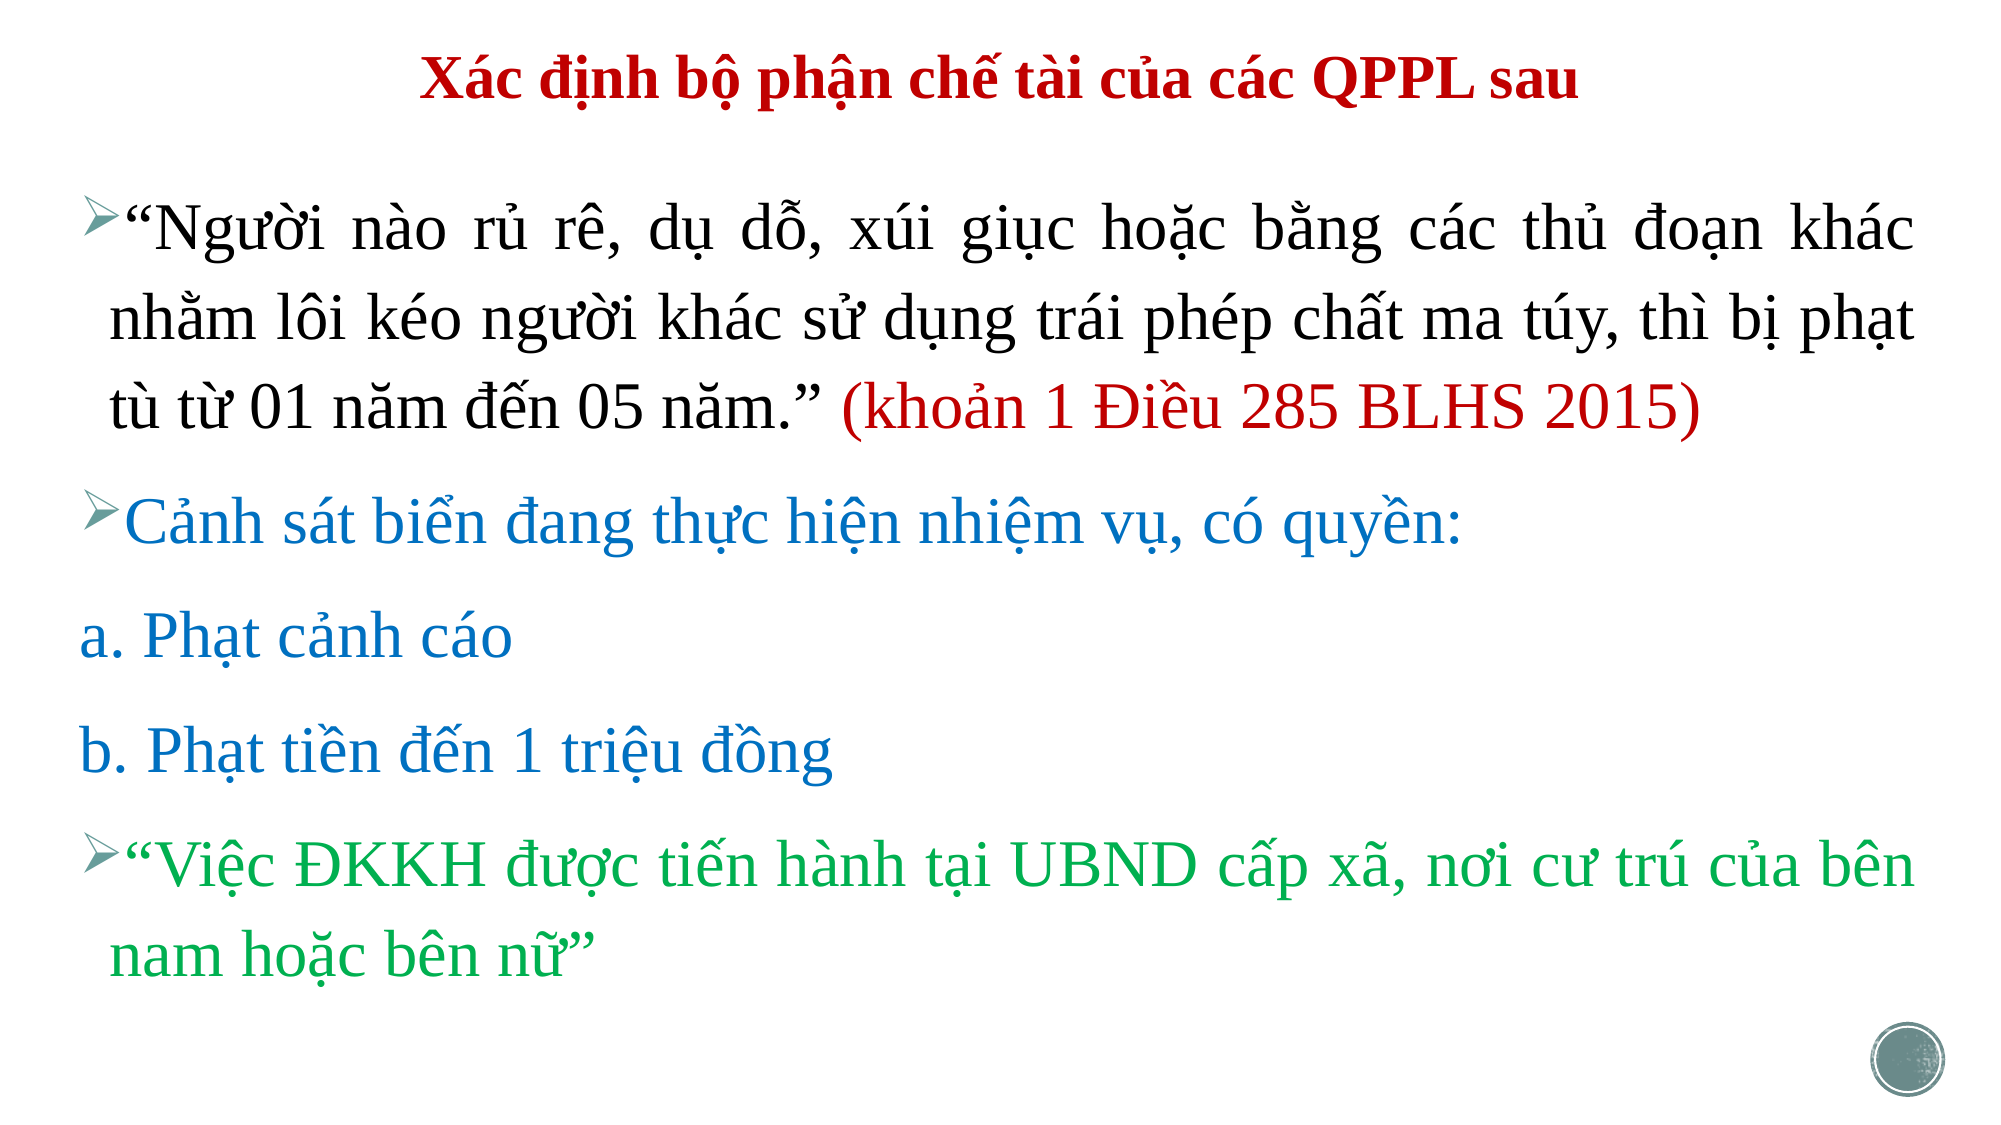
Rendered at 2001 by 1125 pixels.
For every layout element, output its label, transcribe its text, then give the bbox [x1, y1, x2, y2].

list “Người nào rủ rê, dụ dỗ, xúi giục hoặc bằng các thủ đoạn khác nhằm lôi kéo người khác sử dụng trái phép chất ma túy, thì bị phạt tù từ 01 năm đến 05 năm.” (khoản 1 Điều 285 BLHS 2015) Cảnh sát biển đang thực hiện nhiệm vụ, có quyền: a. Phạt cảnh cáo b. Phạt tiền đến 1 triệu đồng “Việc ĐKKH được tiến hành tại UBND cấp xã, nơi cư trú của bên nam hoặc bên nữ” [64, 166, 1934, 1029]
title Xác định bộ phận chế tài của các QPPL sau [175, 30, 1826, 127]
